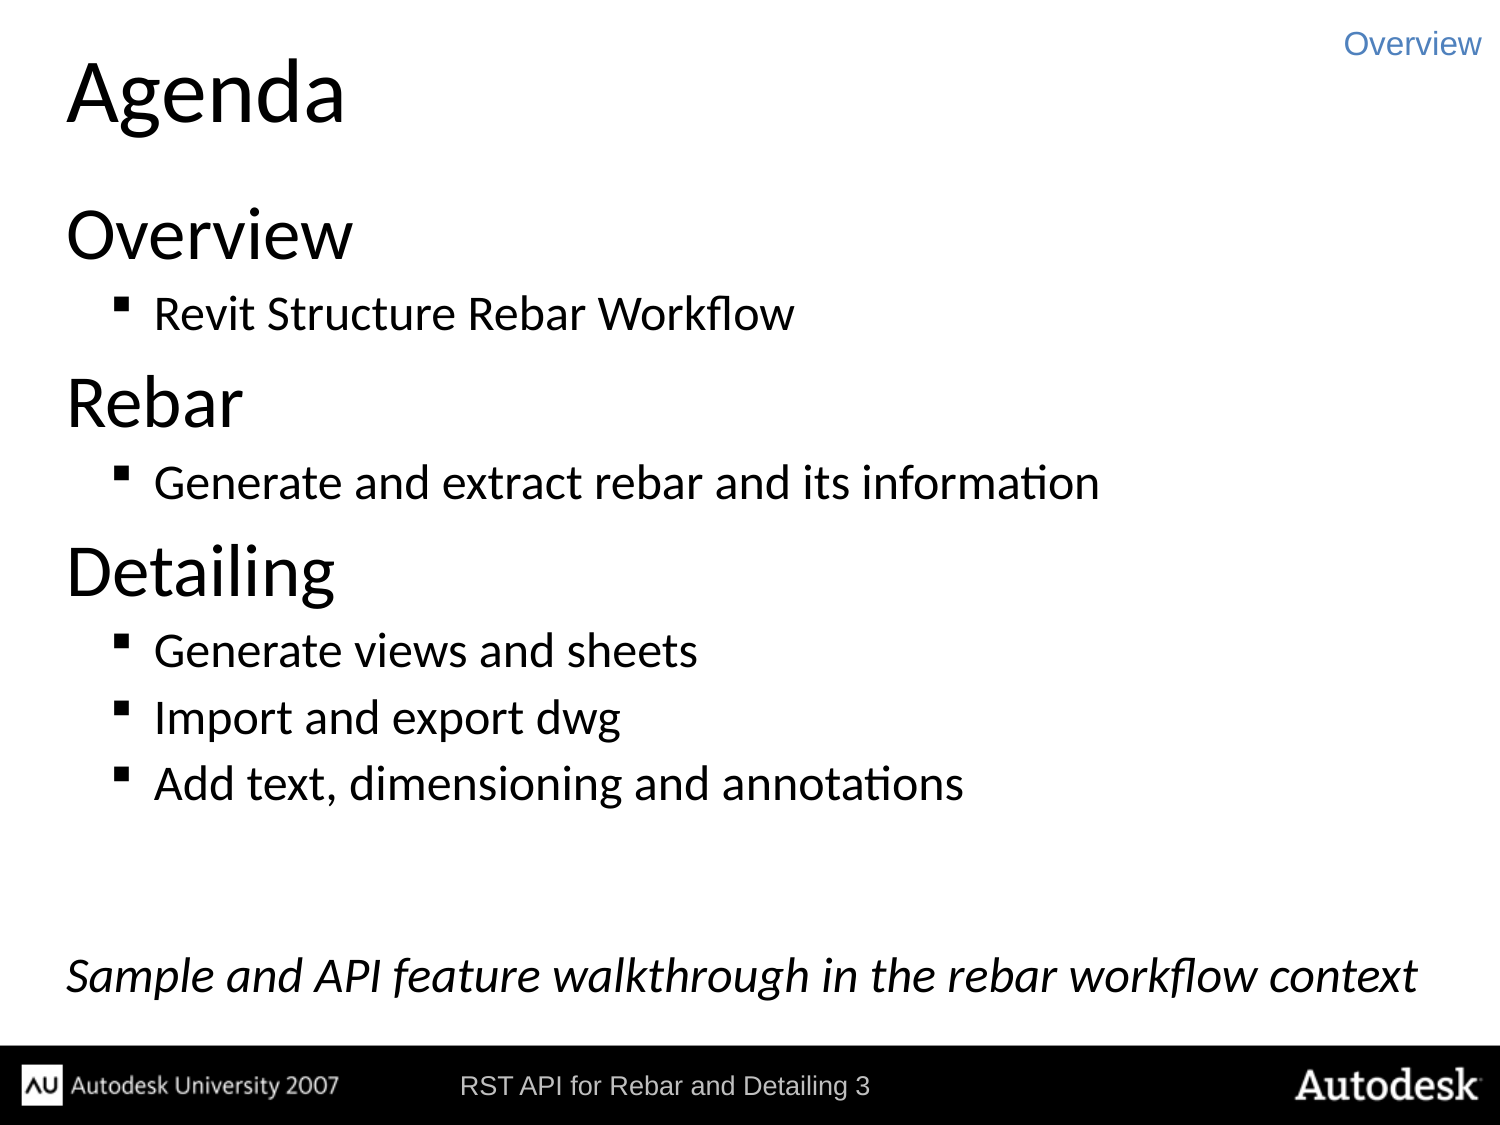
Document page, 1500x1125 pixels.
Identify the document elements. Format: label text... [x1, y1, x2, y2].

text_box Overview [1151, 22, 1483, 63]
picture [0, 0, 1500, 1125]
title Agenda [51, 23, 1418, 144]
list Overview Revit Structure Rebar Workflow Rebar Generate and extract rebar and its information Detailing Generate views and sheets Import and export dwg Add text, dimensioning and annotations Sample and API feature walkthrough in the rebar workflow context [51, 176, 1483, 1024]
